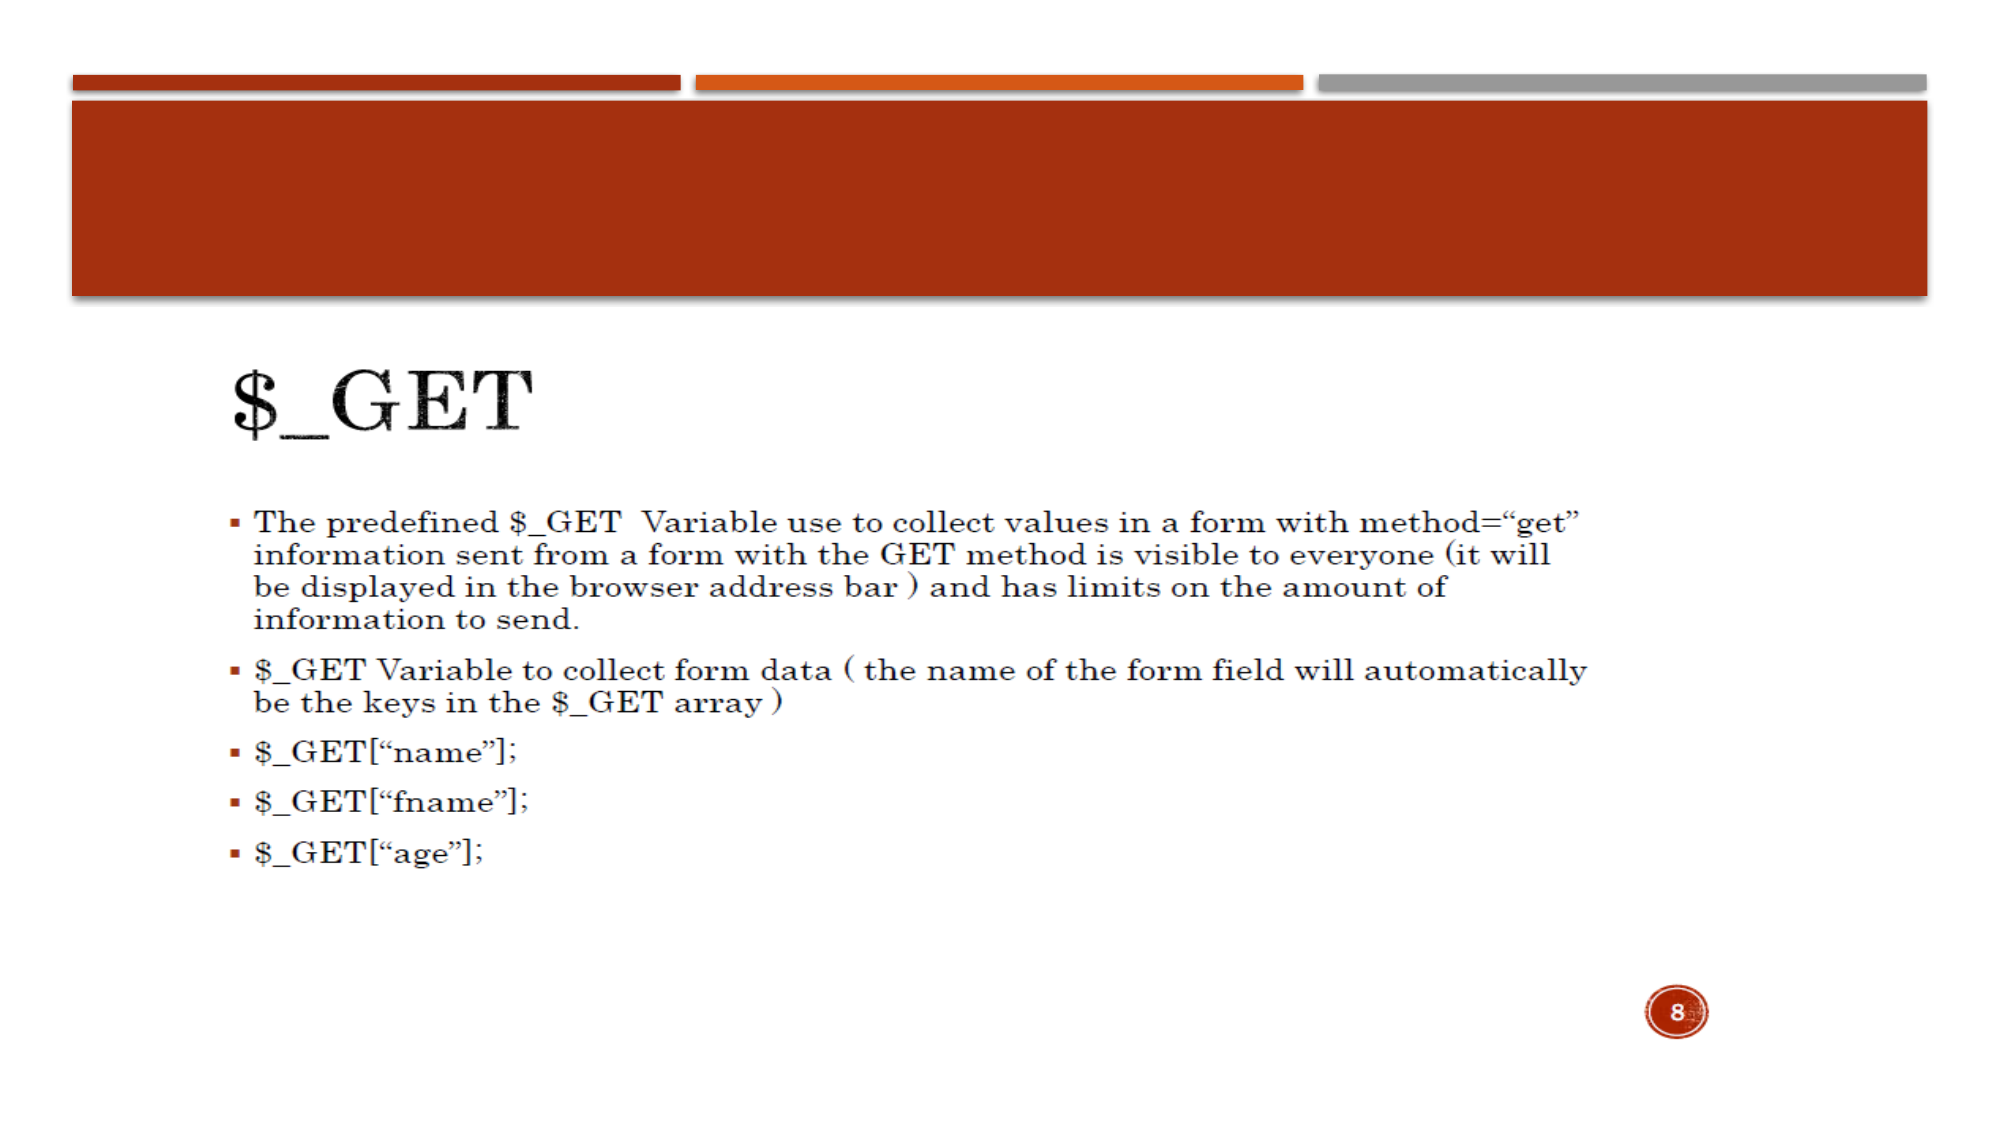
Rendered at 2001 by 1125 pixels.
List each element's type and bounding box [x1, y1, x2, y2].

picture [201, 332, 1754, 1053]
